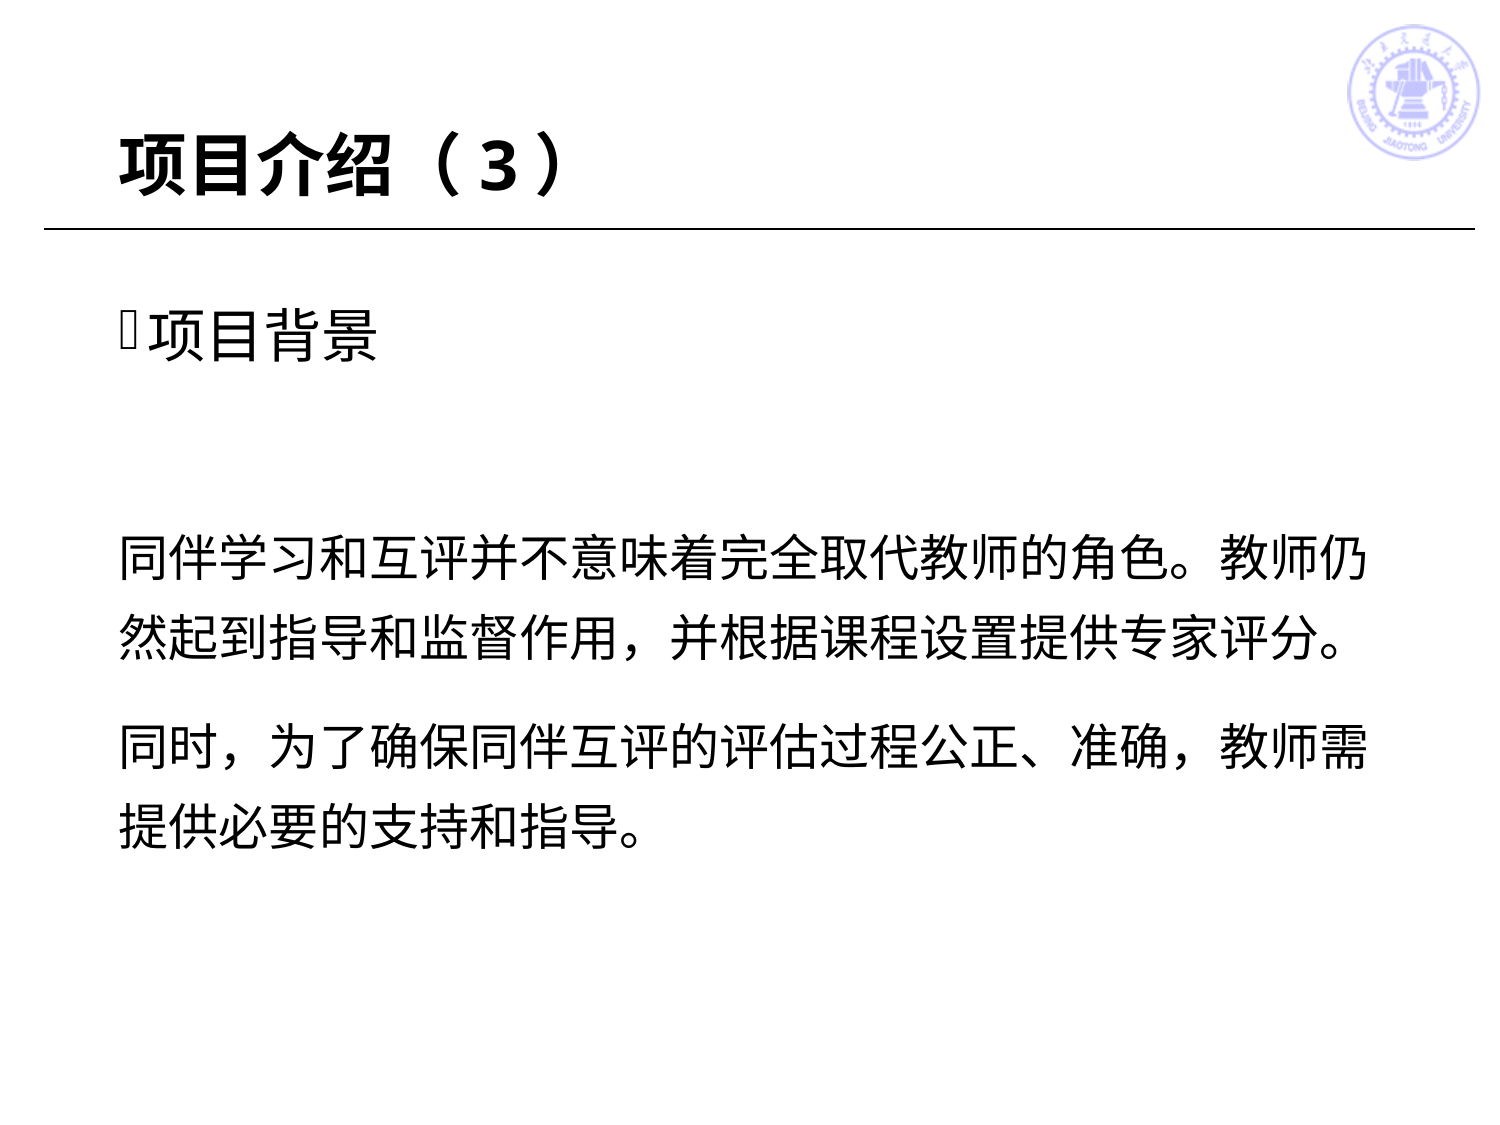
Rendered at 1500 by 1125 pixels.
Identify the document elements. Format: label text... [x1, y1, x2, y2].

title 项目介绍（3） [103, 60, 1398, 278]
list 项目背景 同伴学习和互评并不意味着完全取代教师的角色。教师仍然起到指导和监督作用，并根据课程设置提供专家评分。 同时，为了确保同伴互评的评估过程公正、准确，教师需提供必要的支持和指导。 [103, 299, 1398, 1014]
